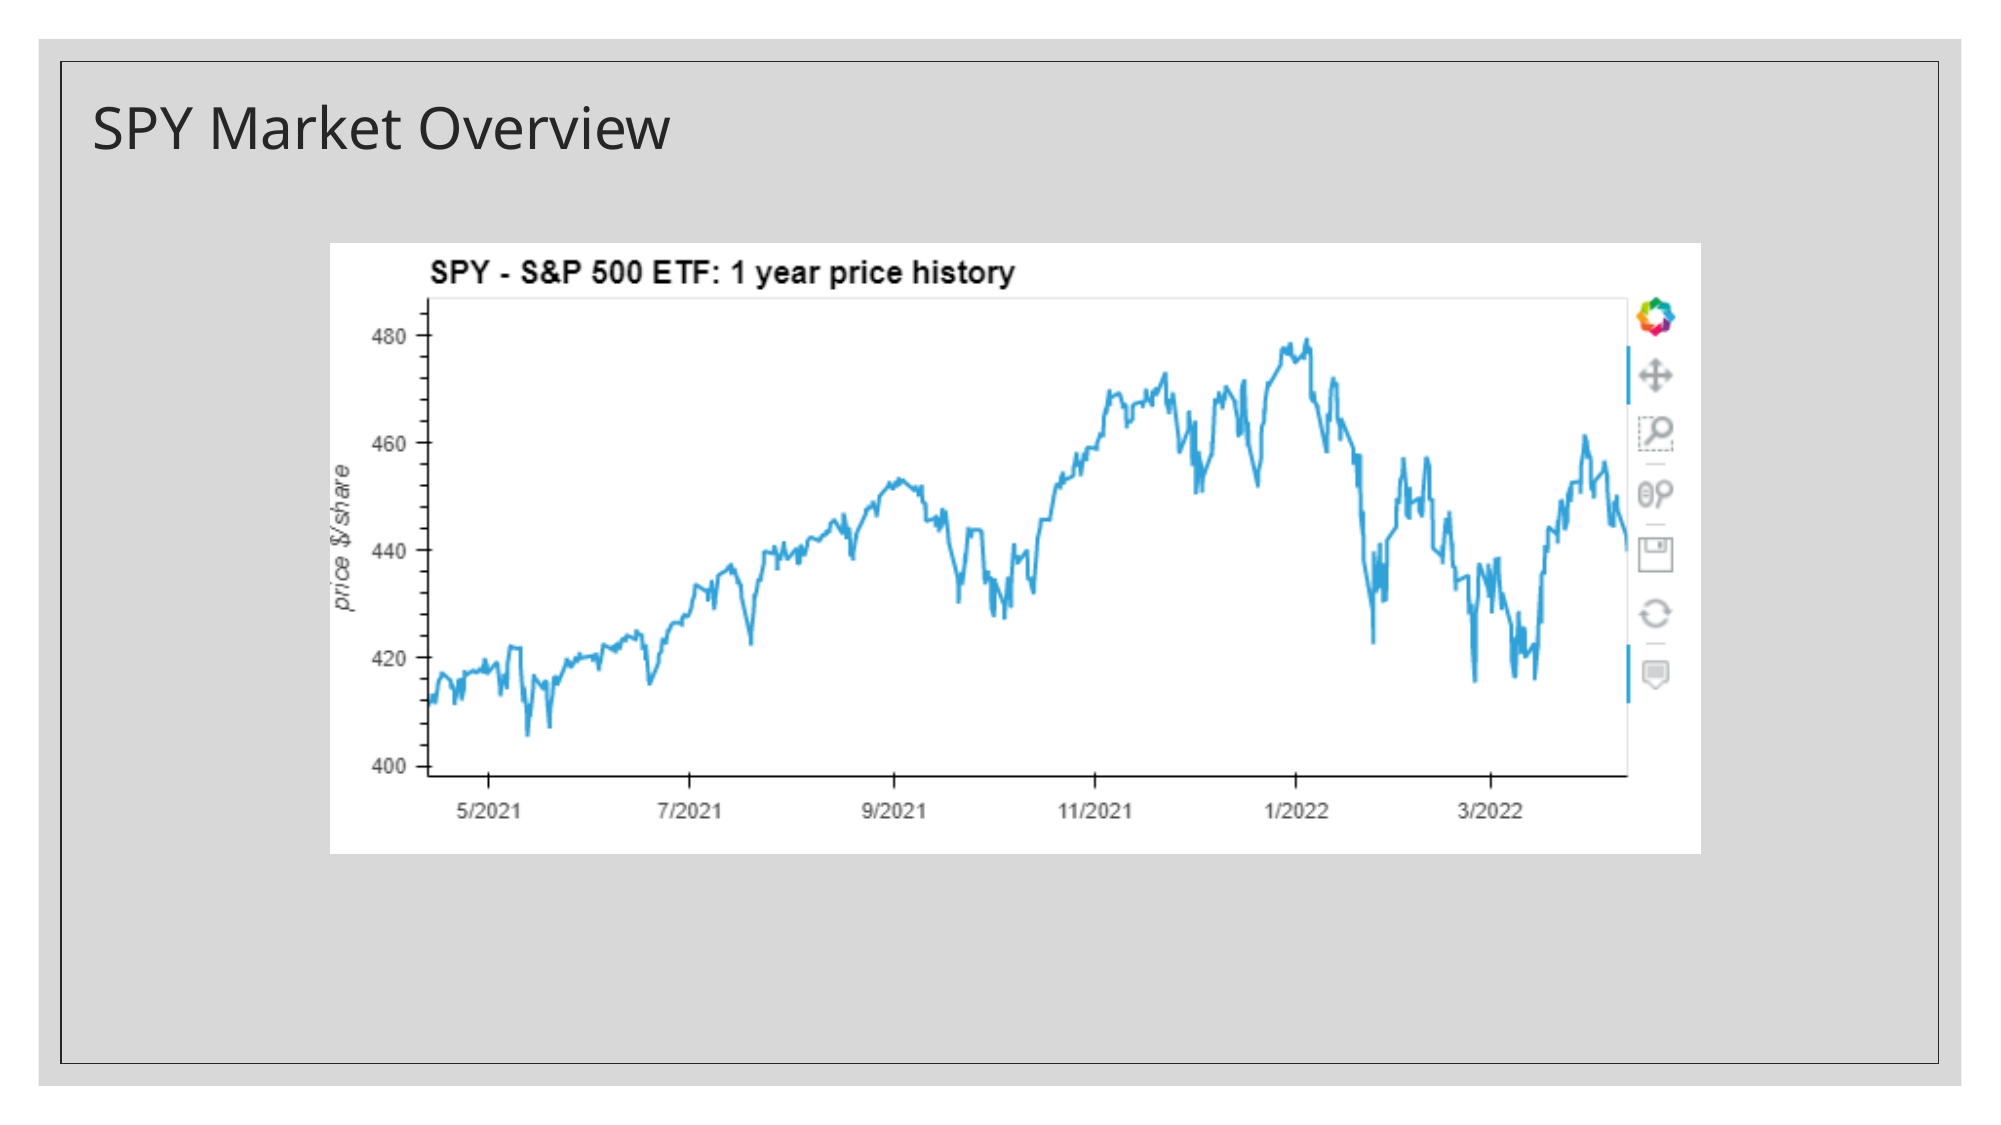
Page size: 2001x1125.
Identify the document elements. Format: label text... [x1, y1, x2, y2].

picture [330, 243, 1701, 854]
title SPY Market Overview [77, 18, 1728, 244]
